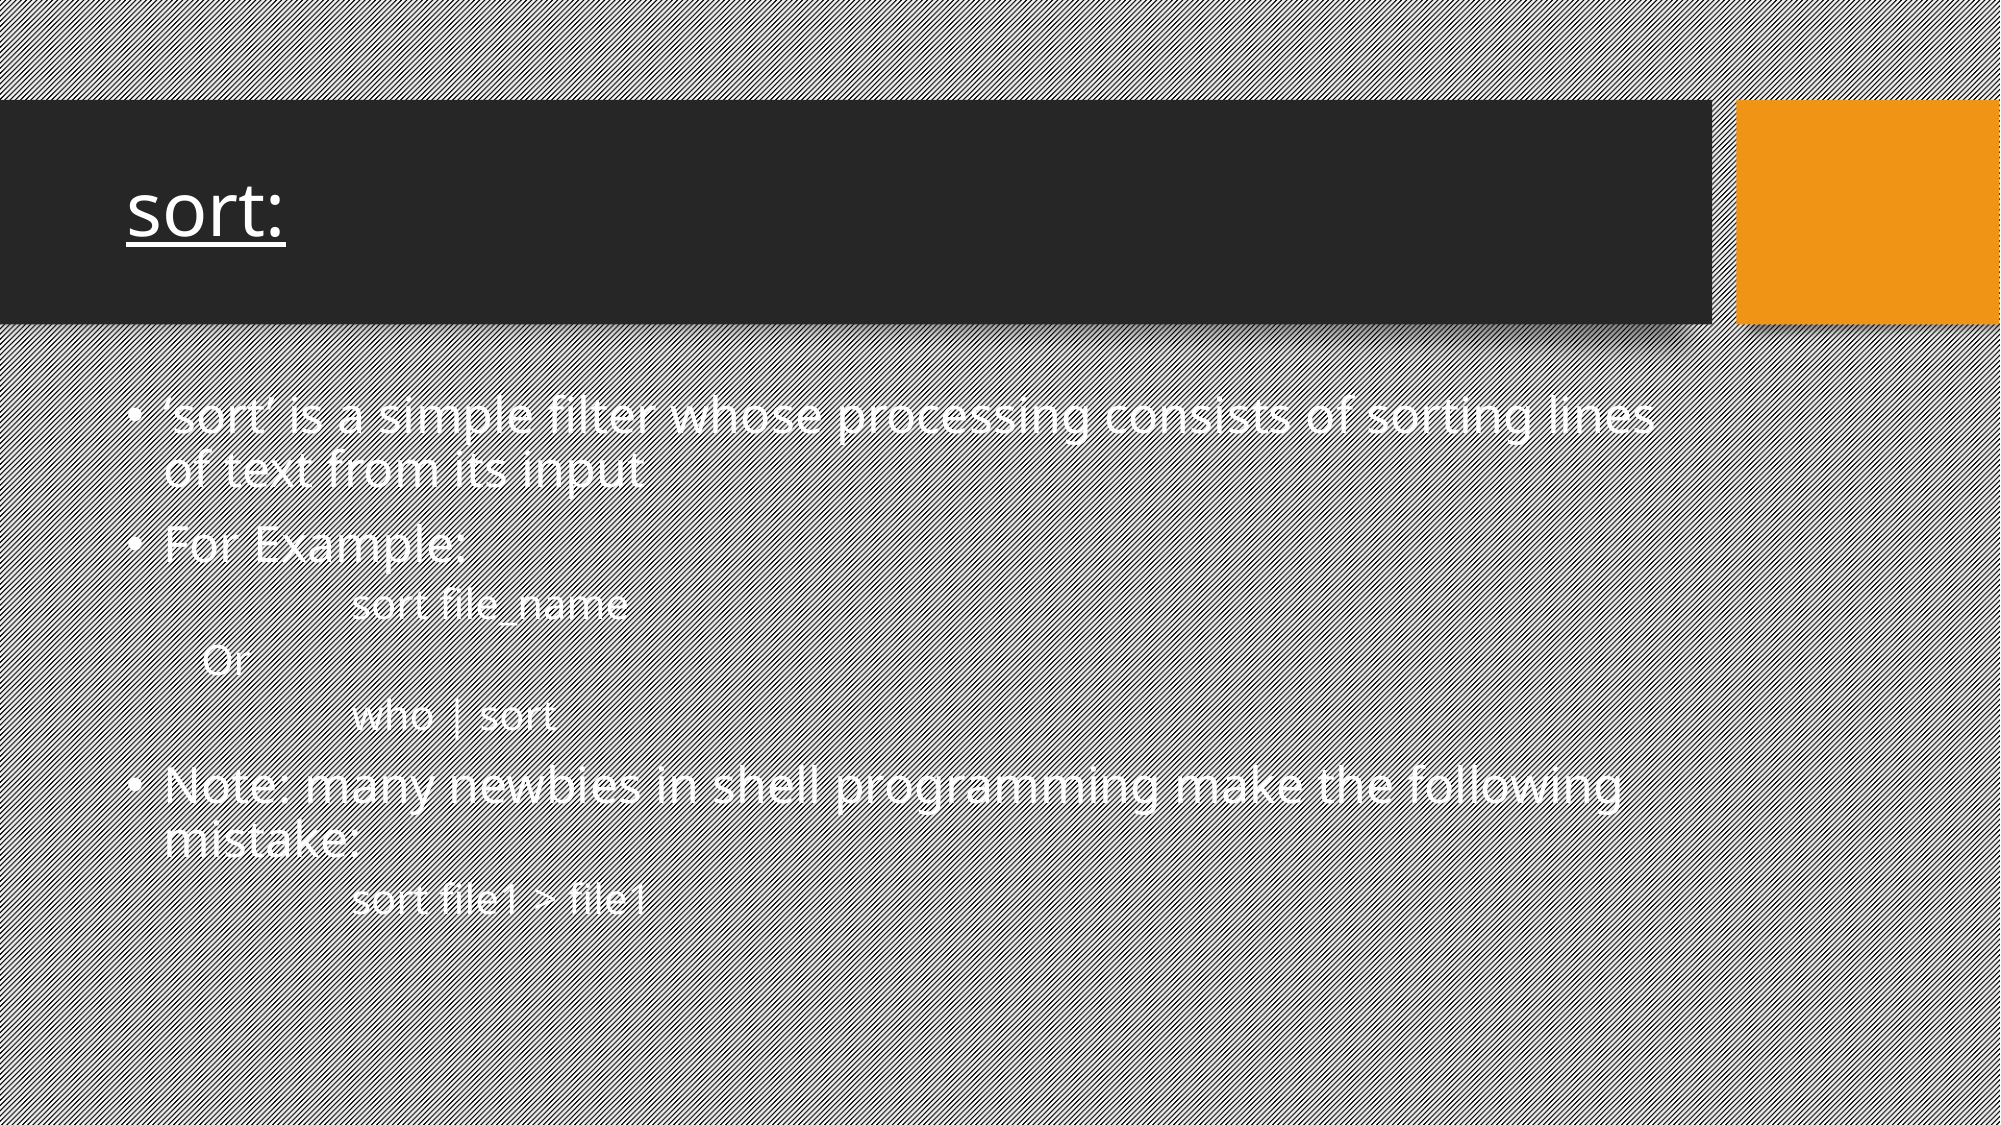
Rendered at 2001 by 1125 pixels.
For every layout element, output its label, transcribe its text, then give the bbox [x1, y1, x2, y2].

text_box ‘sort’ is a simple filter whose processing consists of sorting lines of text from its input For Example: sort file_name Or who | sort Note: many newbies in shell programming make the following mistake: sort file1 > file1 [111, 383, 1689, 974]
picture [0, 0, 2000, 1125]
text_box sort: [111, 123, 1689, 301]
